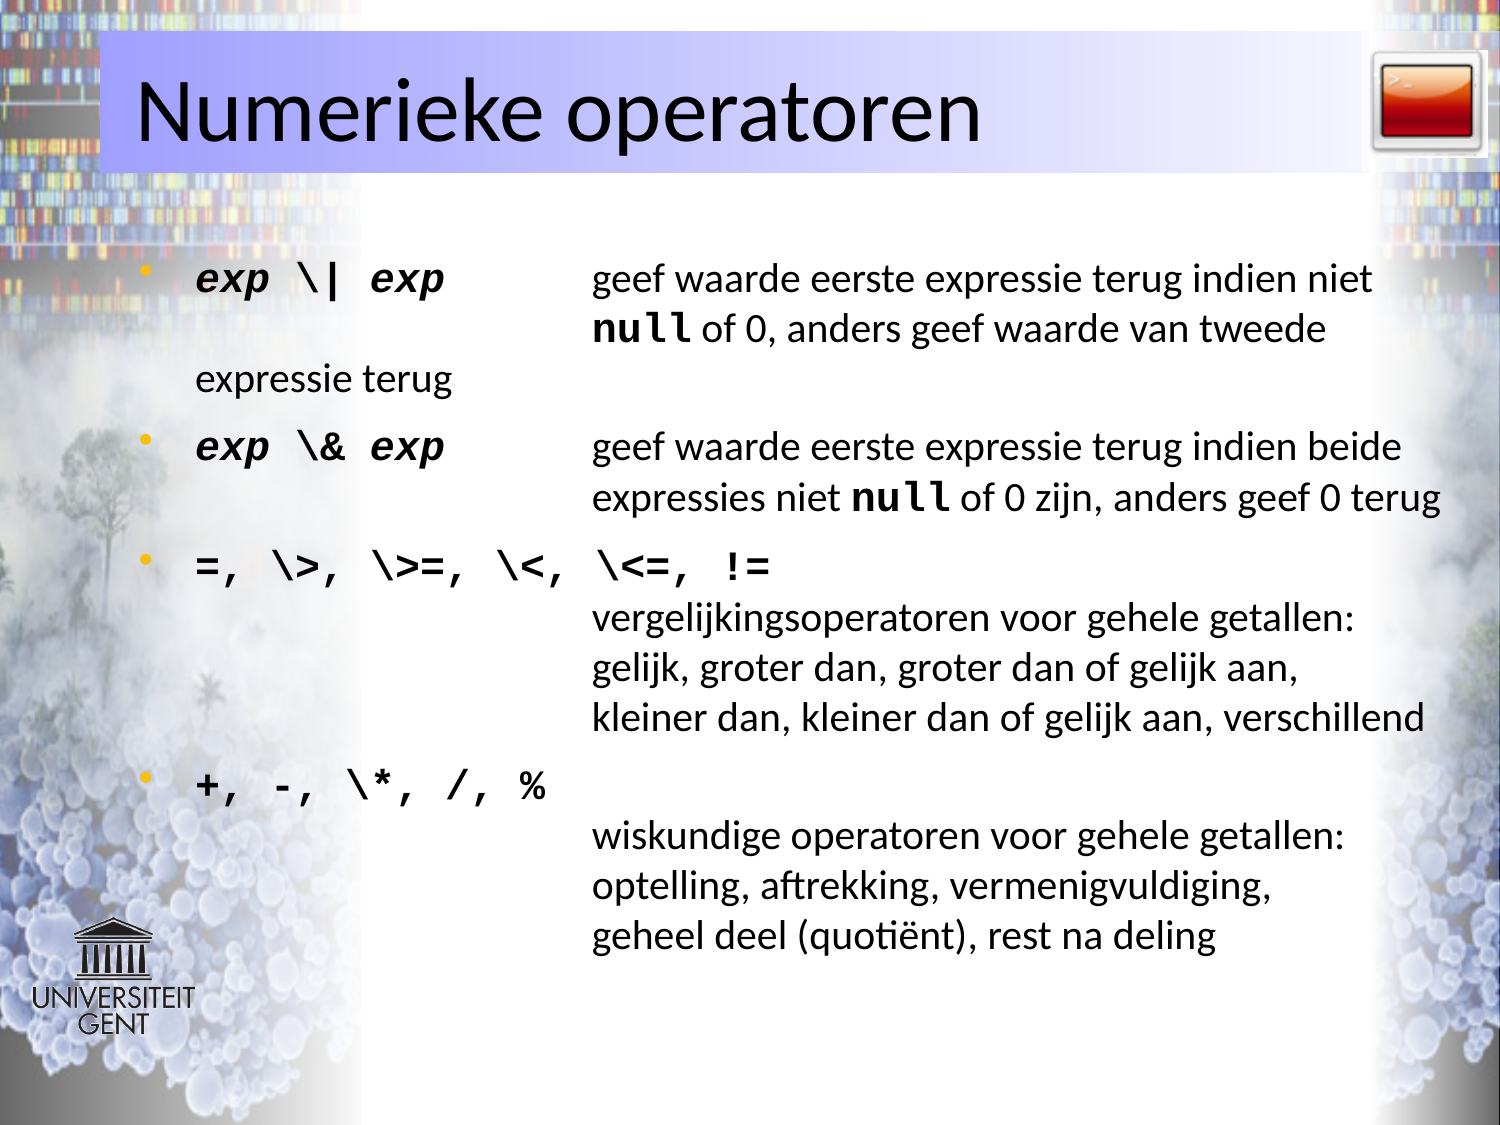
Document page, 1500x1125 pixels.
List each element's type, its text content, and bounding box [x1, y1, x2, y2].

picture [1369, 50, 1488, 158]
text_box exp \| exp geef waarde eerste expressie terug indien niet null of 0, anders geef waarde van tweede expressie terug exp \& exp geef waarde eerste expressie terug indien beide expressies niet null of 0 zijn, anders geef 0 terug =, \>, \>=, \<, \<=, != vergelijkingsoperatoren voor gehele getallen: gelijk, groter dan, groter dan of gelijk aan, kleiner dan, kleiner dan of gelijk aan, verschillend +, -, \*, /, % wiskundige operatoren voor gehele getallen: optelling, aftrekking, vermenigvuldiging, geheel deel (quotiënt), rest na deling [123, 243, 1492, 1020]
title Numerieke operatoren [120, 10, 1348, 199]
picture [33, 917, 195, 1035]
